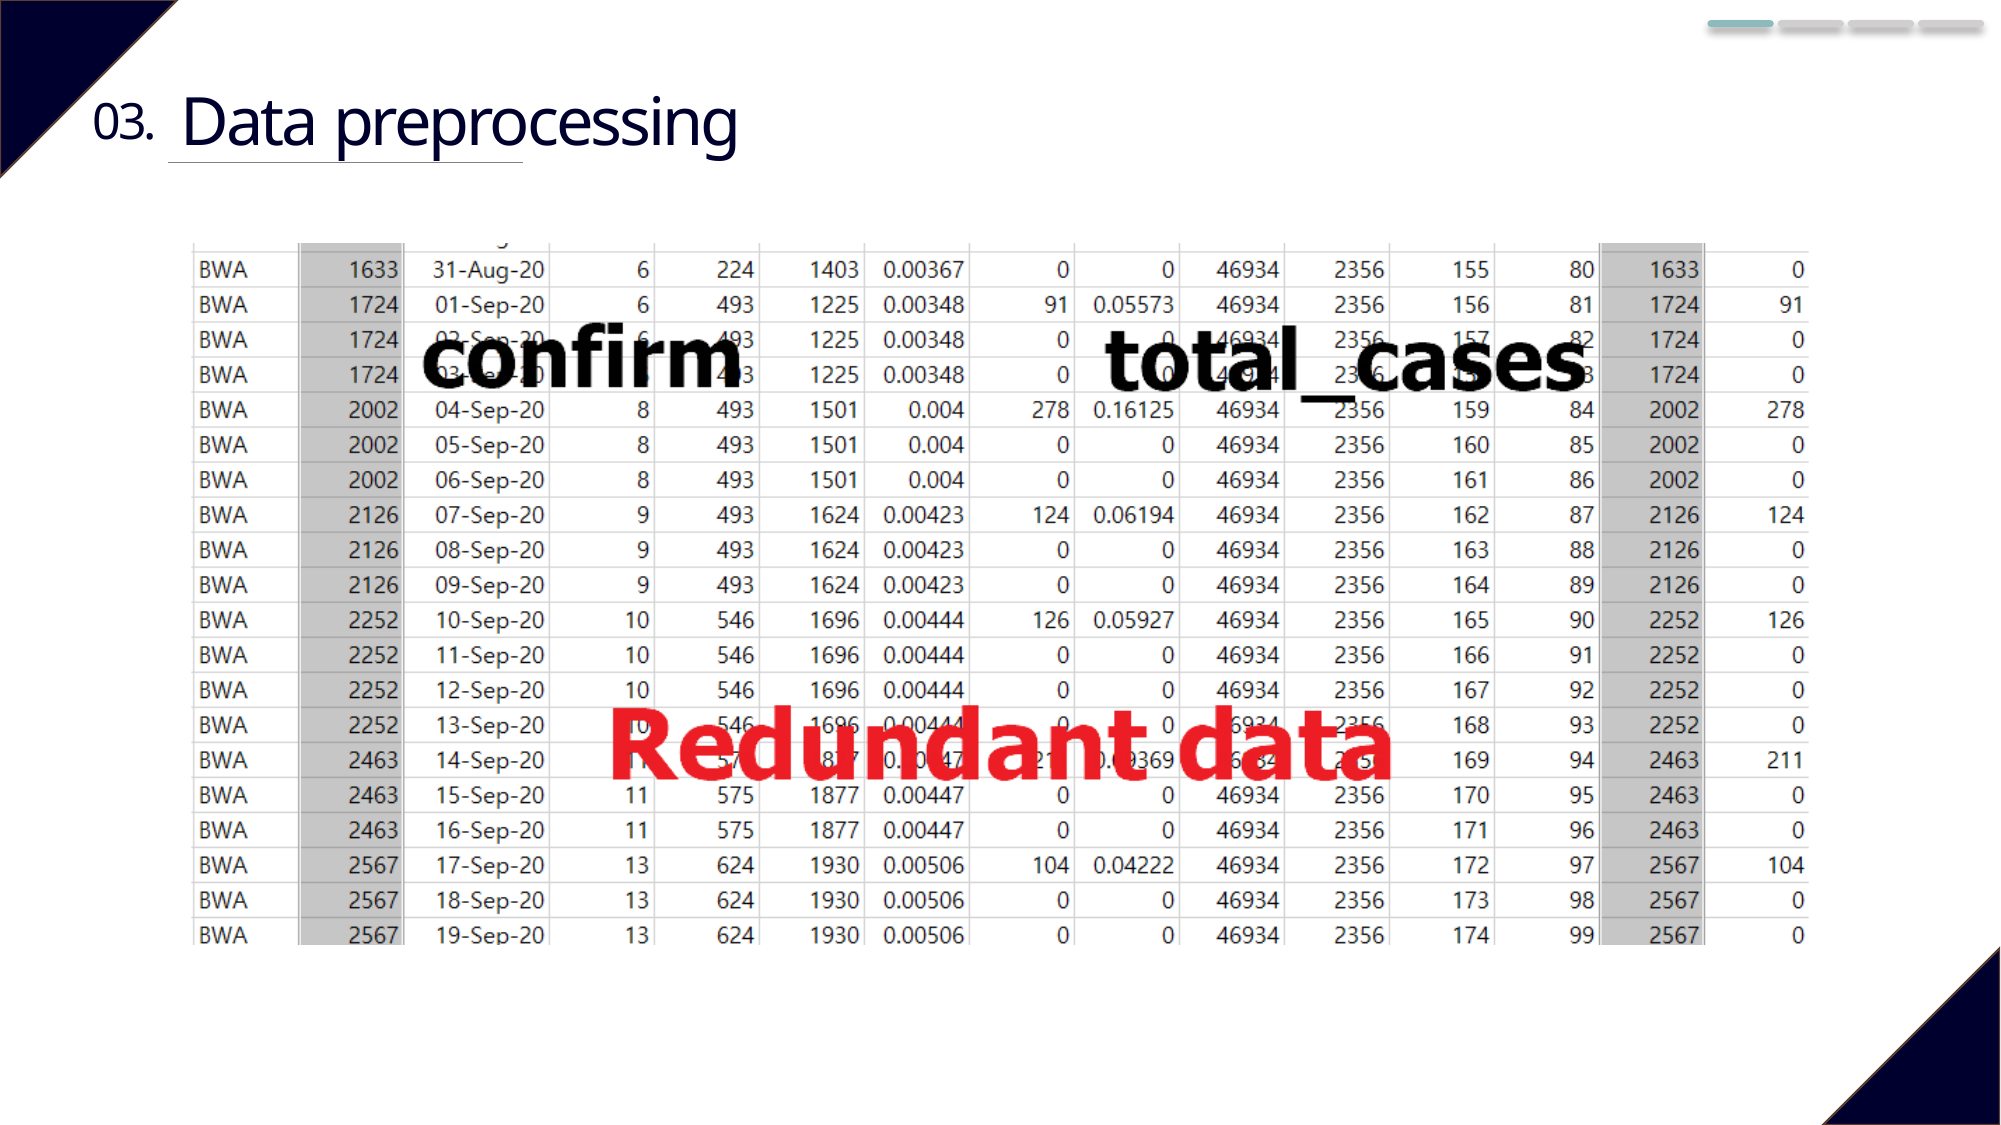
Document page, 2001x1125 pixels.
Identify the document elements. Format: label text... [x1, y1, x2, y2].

text_box 03. [78, 81, 165, 157]
text_box Data preprocessing [165, 71, 757, 167]
picture [191, 243, 1809, 945]
